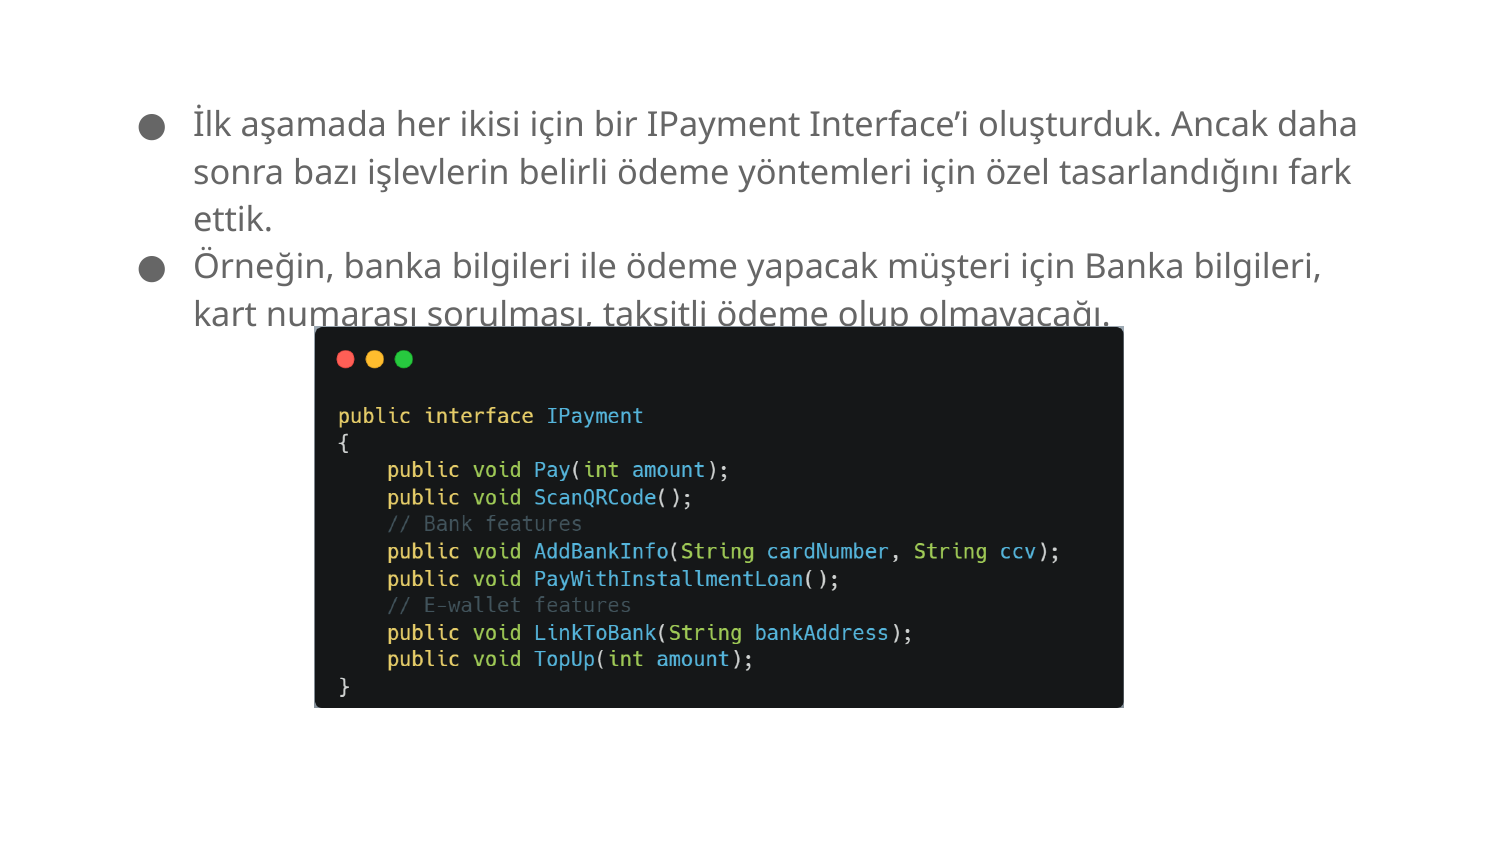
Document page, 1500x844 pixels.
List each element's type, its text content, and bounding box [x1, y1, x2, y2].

list İlk aşamada her ikisi için bir IPayment Interface’i oluşturduk. Ancak daha sonra bazı işlevlerin belirli ödeme yöntemleri için özel tasarlandığını fark ettik. Örneğin, banka bilgileri ile ödeme yapacak müşteri için Banka bilgileri, kart numarası sorulması, taksitli ödeme olup olmayacağı. [103, 81, 1397, 256]
picture [313, 325, 1125, 708]
